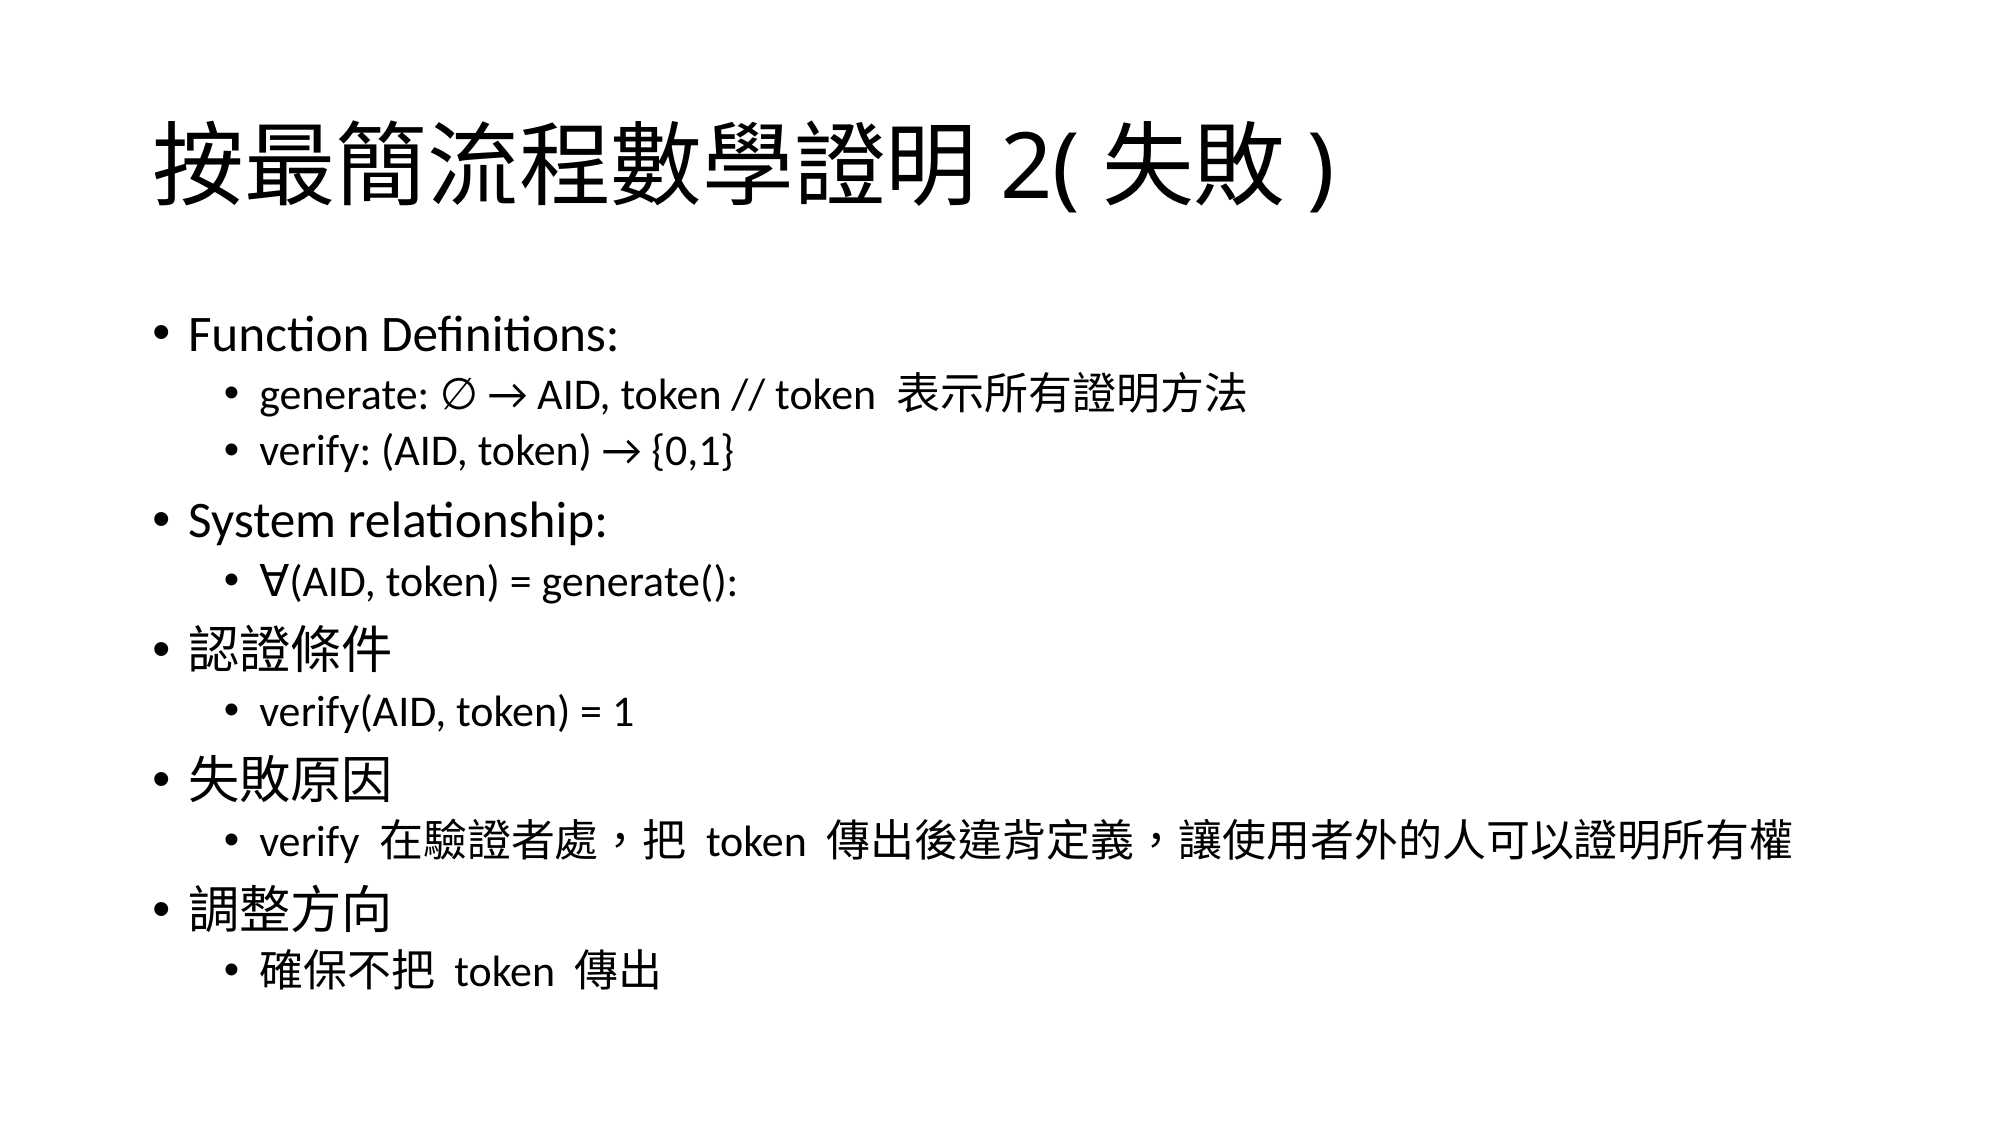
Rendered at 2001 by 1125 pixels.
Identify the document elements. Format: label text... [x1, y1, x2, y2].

list Function Definitions: generate: ∅ → AID, token // token 表示所有證明方法 verify: (AID, token) → {0,1} System relationship: ∀(AID, token) = generate(): 認證條件 verify(AID, token) = 1 失敗原因 verify 在驗證者處，把 token 傳出後違背定義，讓使用者外的人可以證明所有權 調整方向 確保不把 token 傳出 [137, 299, 1863, 1014]
title 按最簡流程數學證明2(失敗) [137, 59, 1863, 278]
